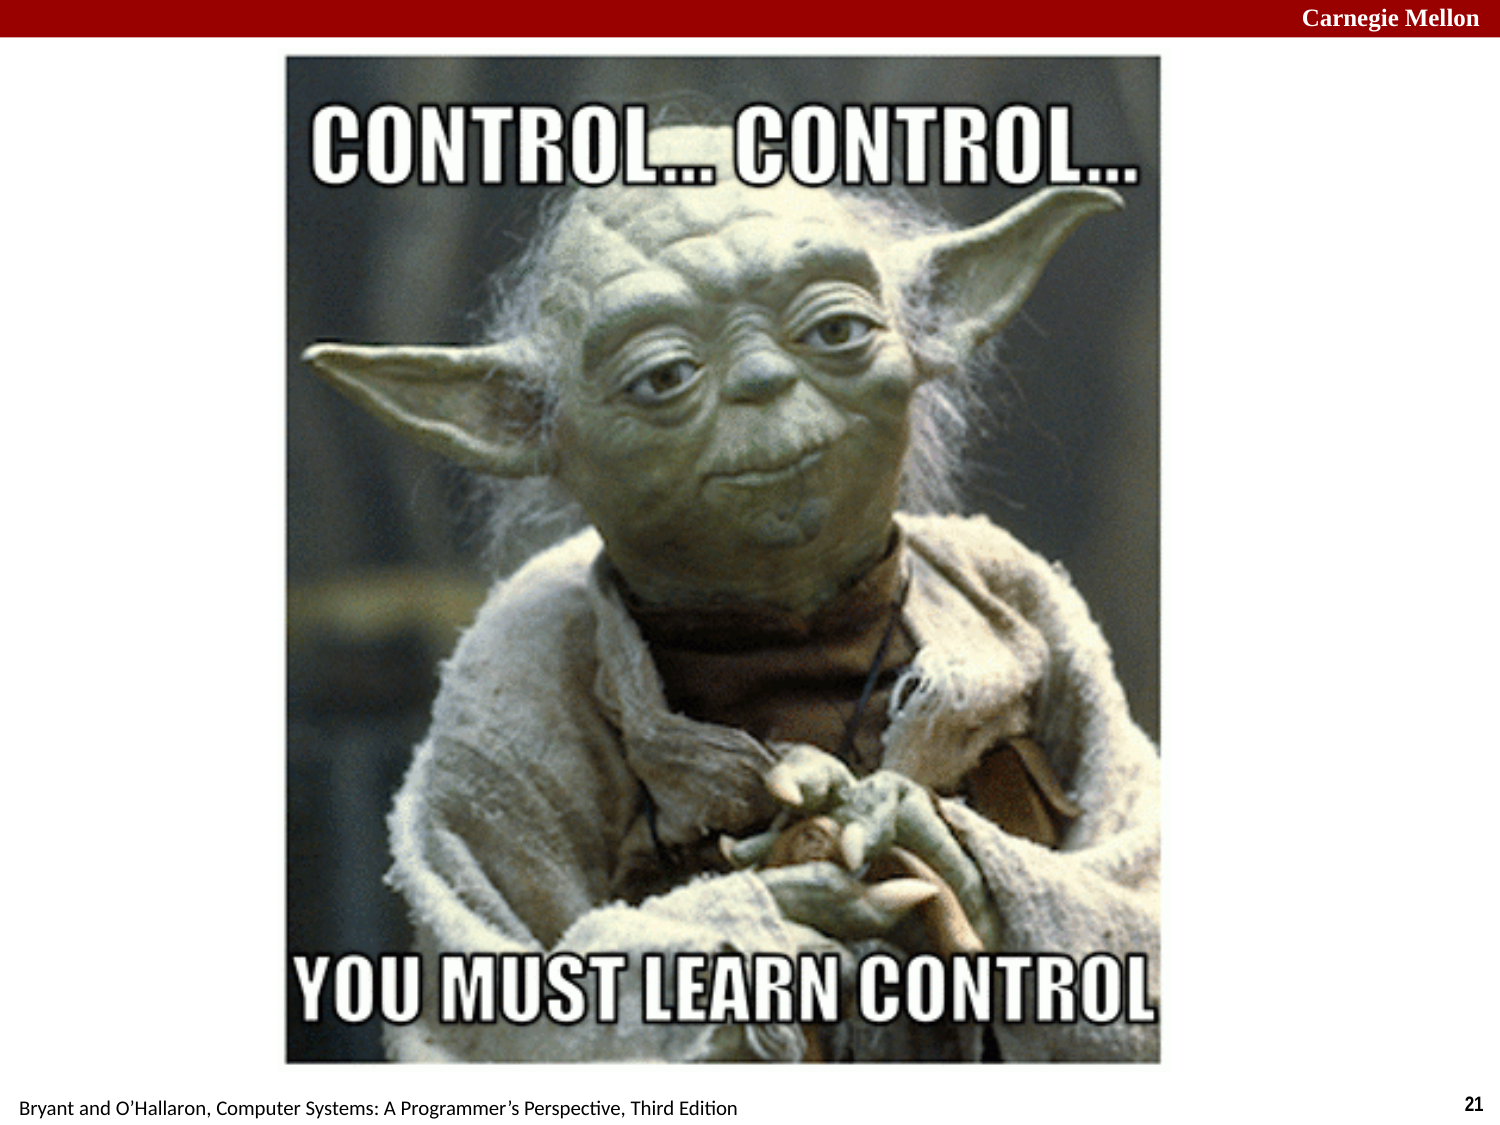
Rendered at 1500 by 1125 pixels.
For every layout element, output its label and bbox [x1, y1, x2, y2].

list [277, 48, 1171, 1073]
